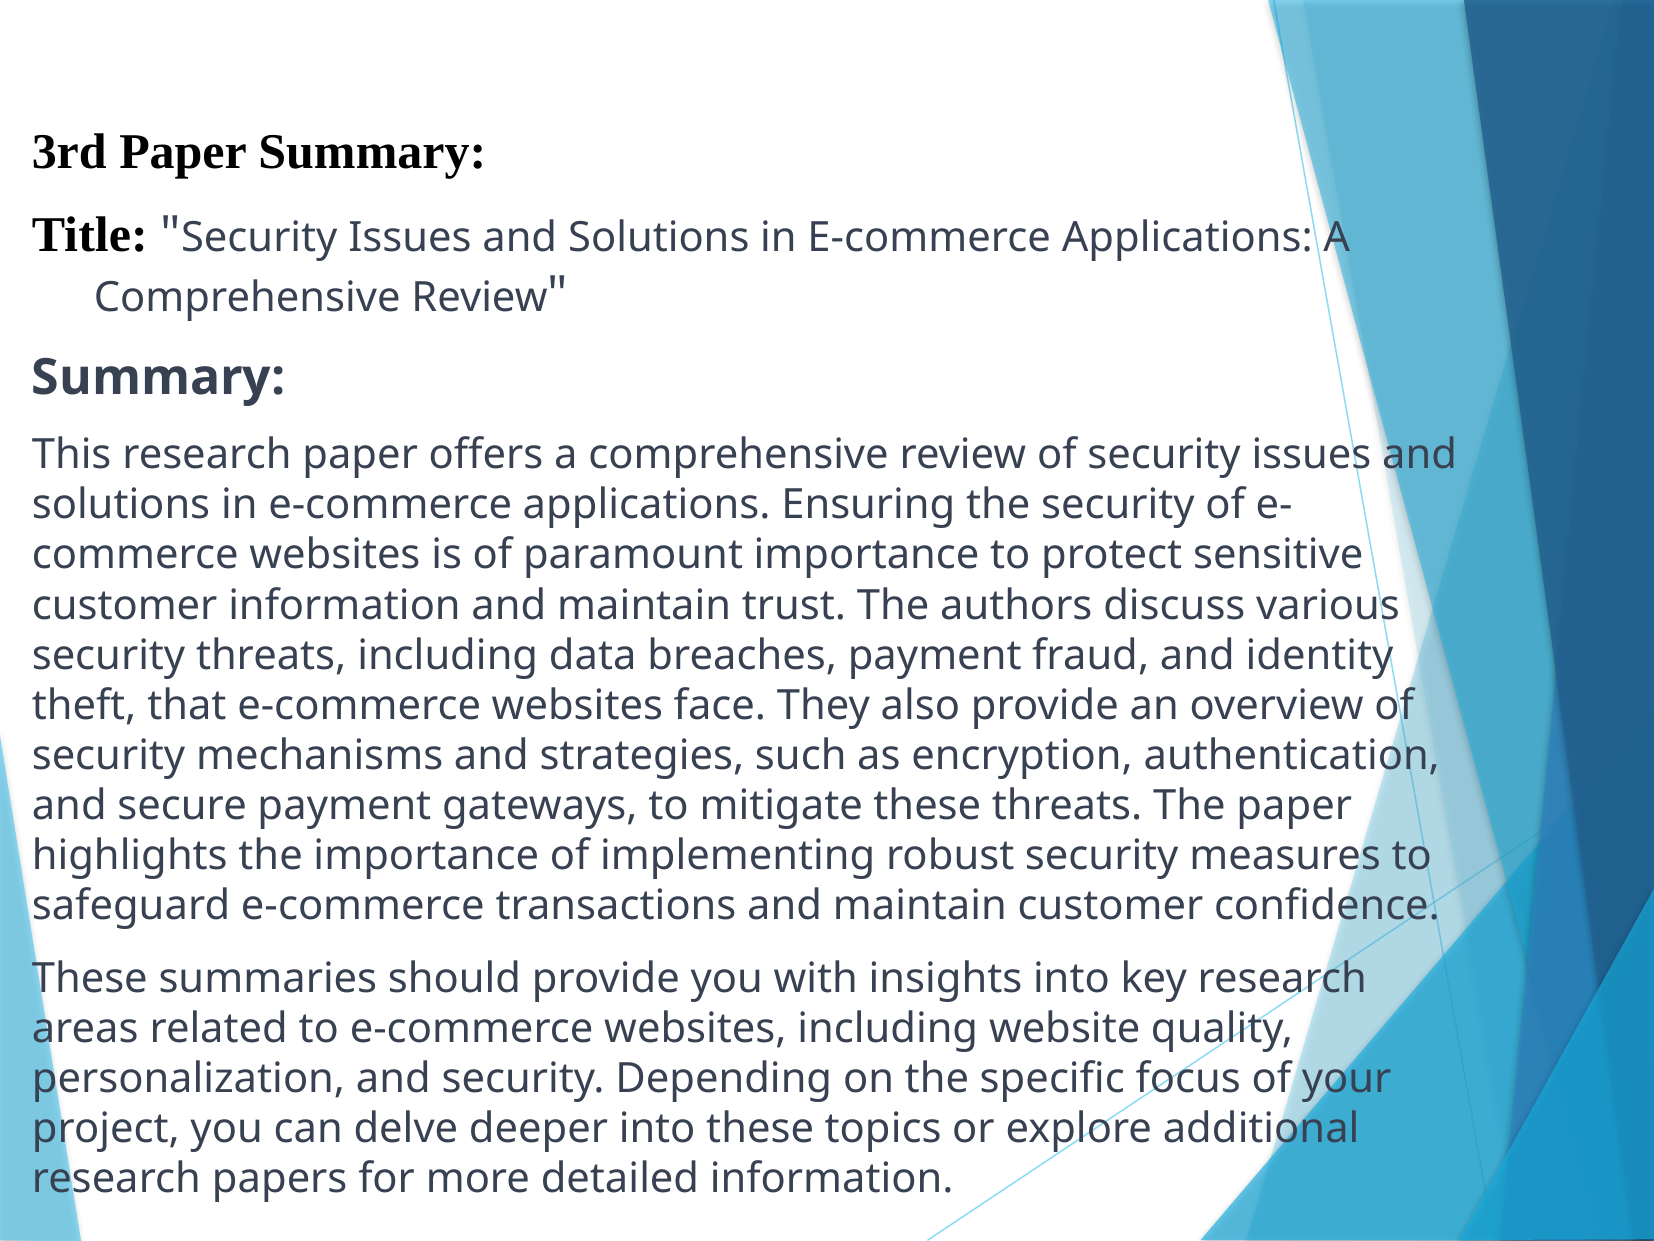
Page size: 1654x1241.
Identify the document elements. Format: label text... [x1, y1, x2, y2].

list 3rd Paper Summary: Title: "Security Issues and Solutions in E-commerce Applications: A Comprehensive Review" Summary: This research paper offers a comprehensive review of security issues and solutions in e-commerce applications. Ensuring the security of e-commerce websites is of paramount importance to protect sensitive customer information and maintain trust. The authors discuss various security threats, including data breaches, payment fraud, and identity theft, that e-commerce websites face. They also provide an overview of security mechanisms and strategies, such as encryption, authentication, and secure payment gateways, to mitigate these threats. The paper highlights the importance of implementing robust security measures to safeguard e-commerce transactions and maintain customer confidence. These summaries should provide you with insights into key research areas related to e-commerce websites, including website quality, personalization, and security. Depending on the specific focus of your project, you can delve deeper into these topics or explore additional research papers for more detailed information. [16, 40, 1490, 1136]
